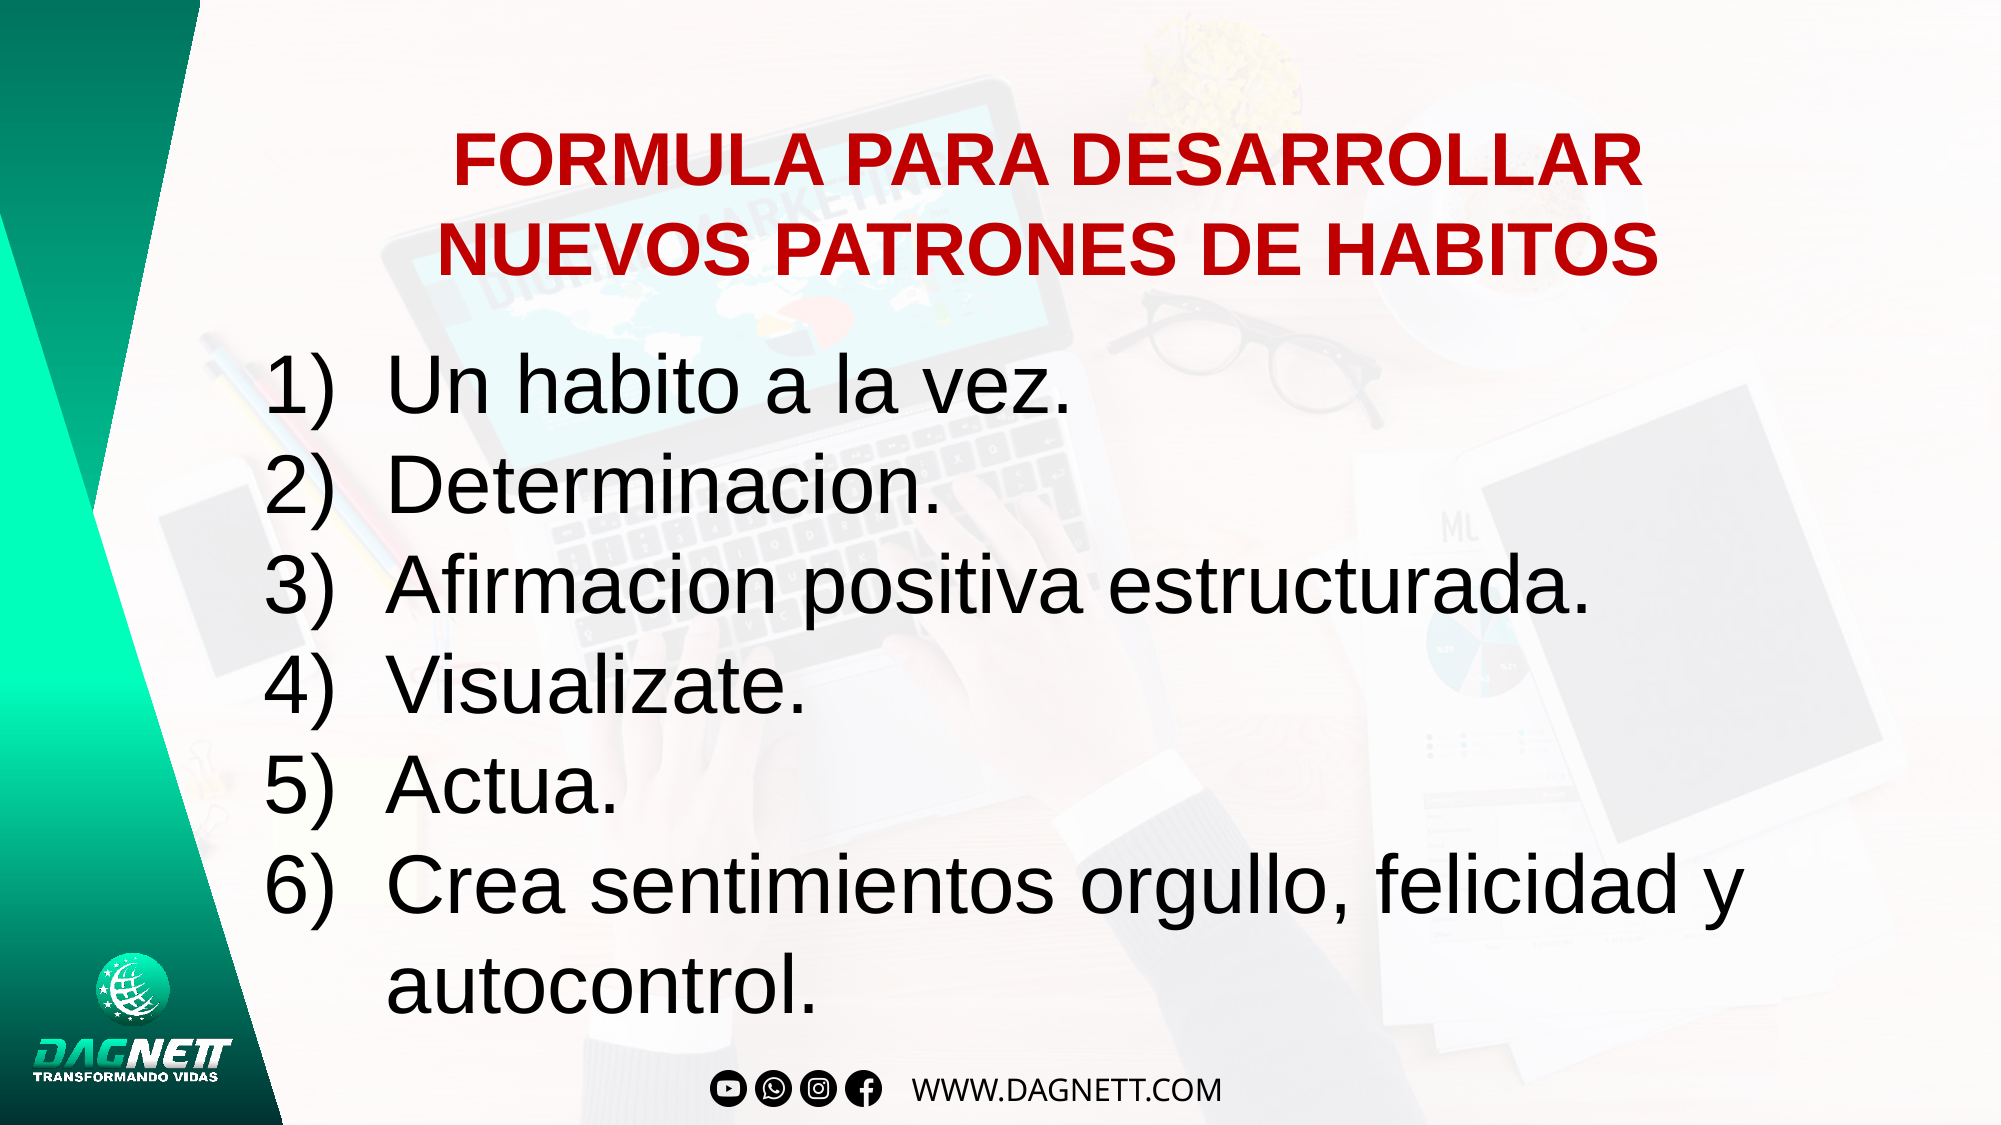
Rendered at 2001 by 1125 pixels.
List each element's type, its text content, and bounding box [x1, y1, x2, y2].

picture [800, 1070, 837, 1107]
text_box FORMULA PARA DESARROLLAR NUEVOS PATRONES DE HABITOS [272, 103, 1826, 299]
picture [845, 1070, 882, 1107]
text_box Un habito a la vez. Determinacion. Afirmacion positiva estructurada. Visualizate. Actua. Crea sentimientos orgullo, felicidad y autocontrol. [249, 323, 1895, 1038]
picture [710, 1070, 747, 1107]
picture [22, 907, 242, 1107]
picture [755, 1070, 792, 1107]
